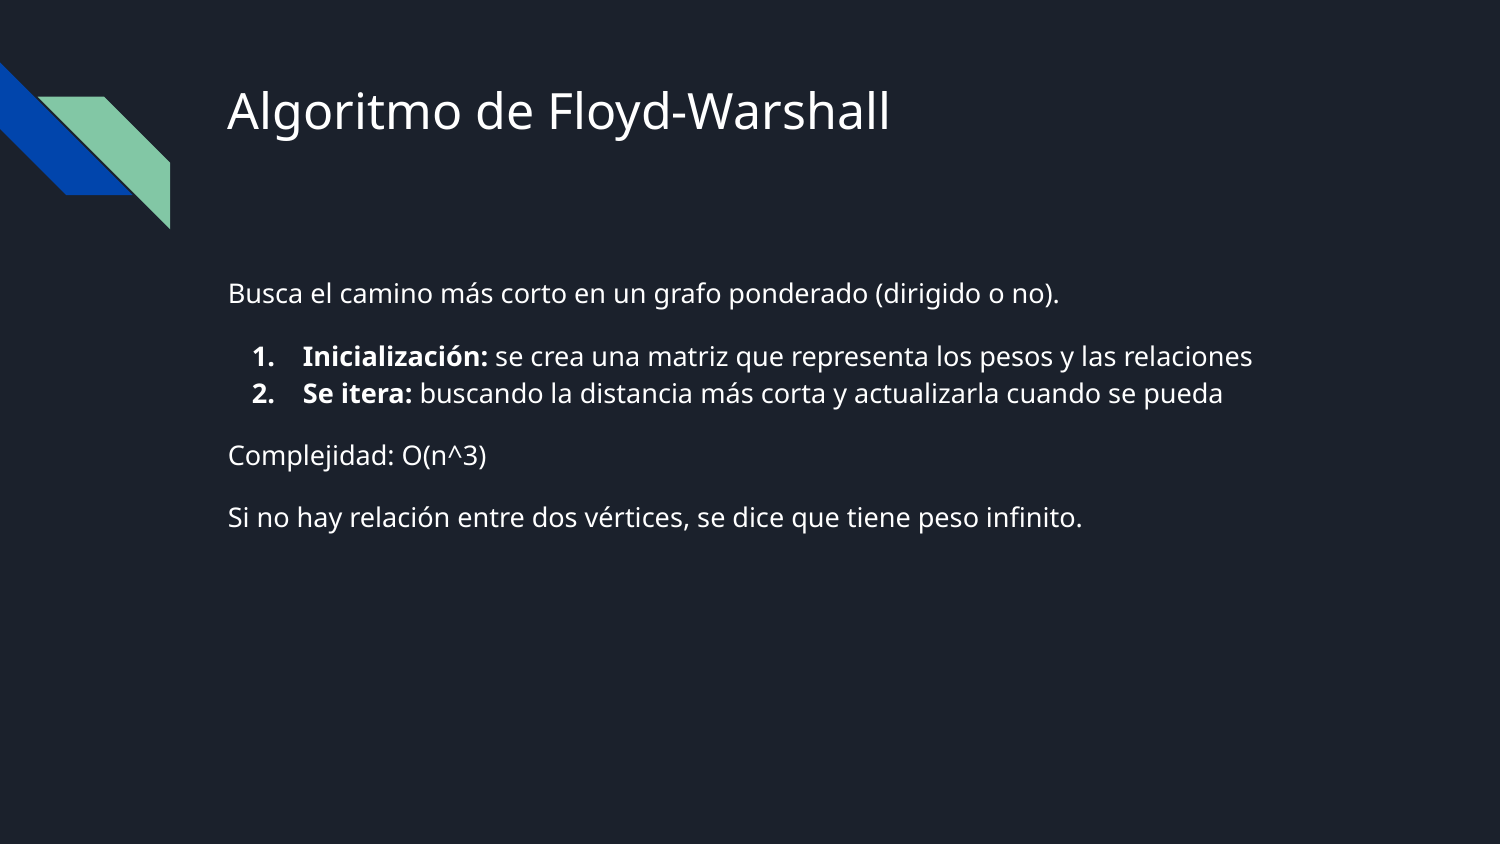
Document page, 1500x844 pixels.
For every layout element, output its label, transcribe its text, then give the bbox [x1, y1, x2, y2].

title Algoritmo de Floyd-Warshall [212, 64, 1368, 215]
list Busca el camino más corto en un grafo ponderado (dirigido o no). Inicialización: se crea una matriz que representa los pesos y las relaciones Se itera: buscando la distancia más corta y actualizarla cuando se pueda Complejidad: O(n^3) Si no hay relación entre dos vértices, se dice que tiene peso infinito. [212, 257, 1368, 735]
